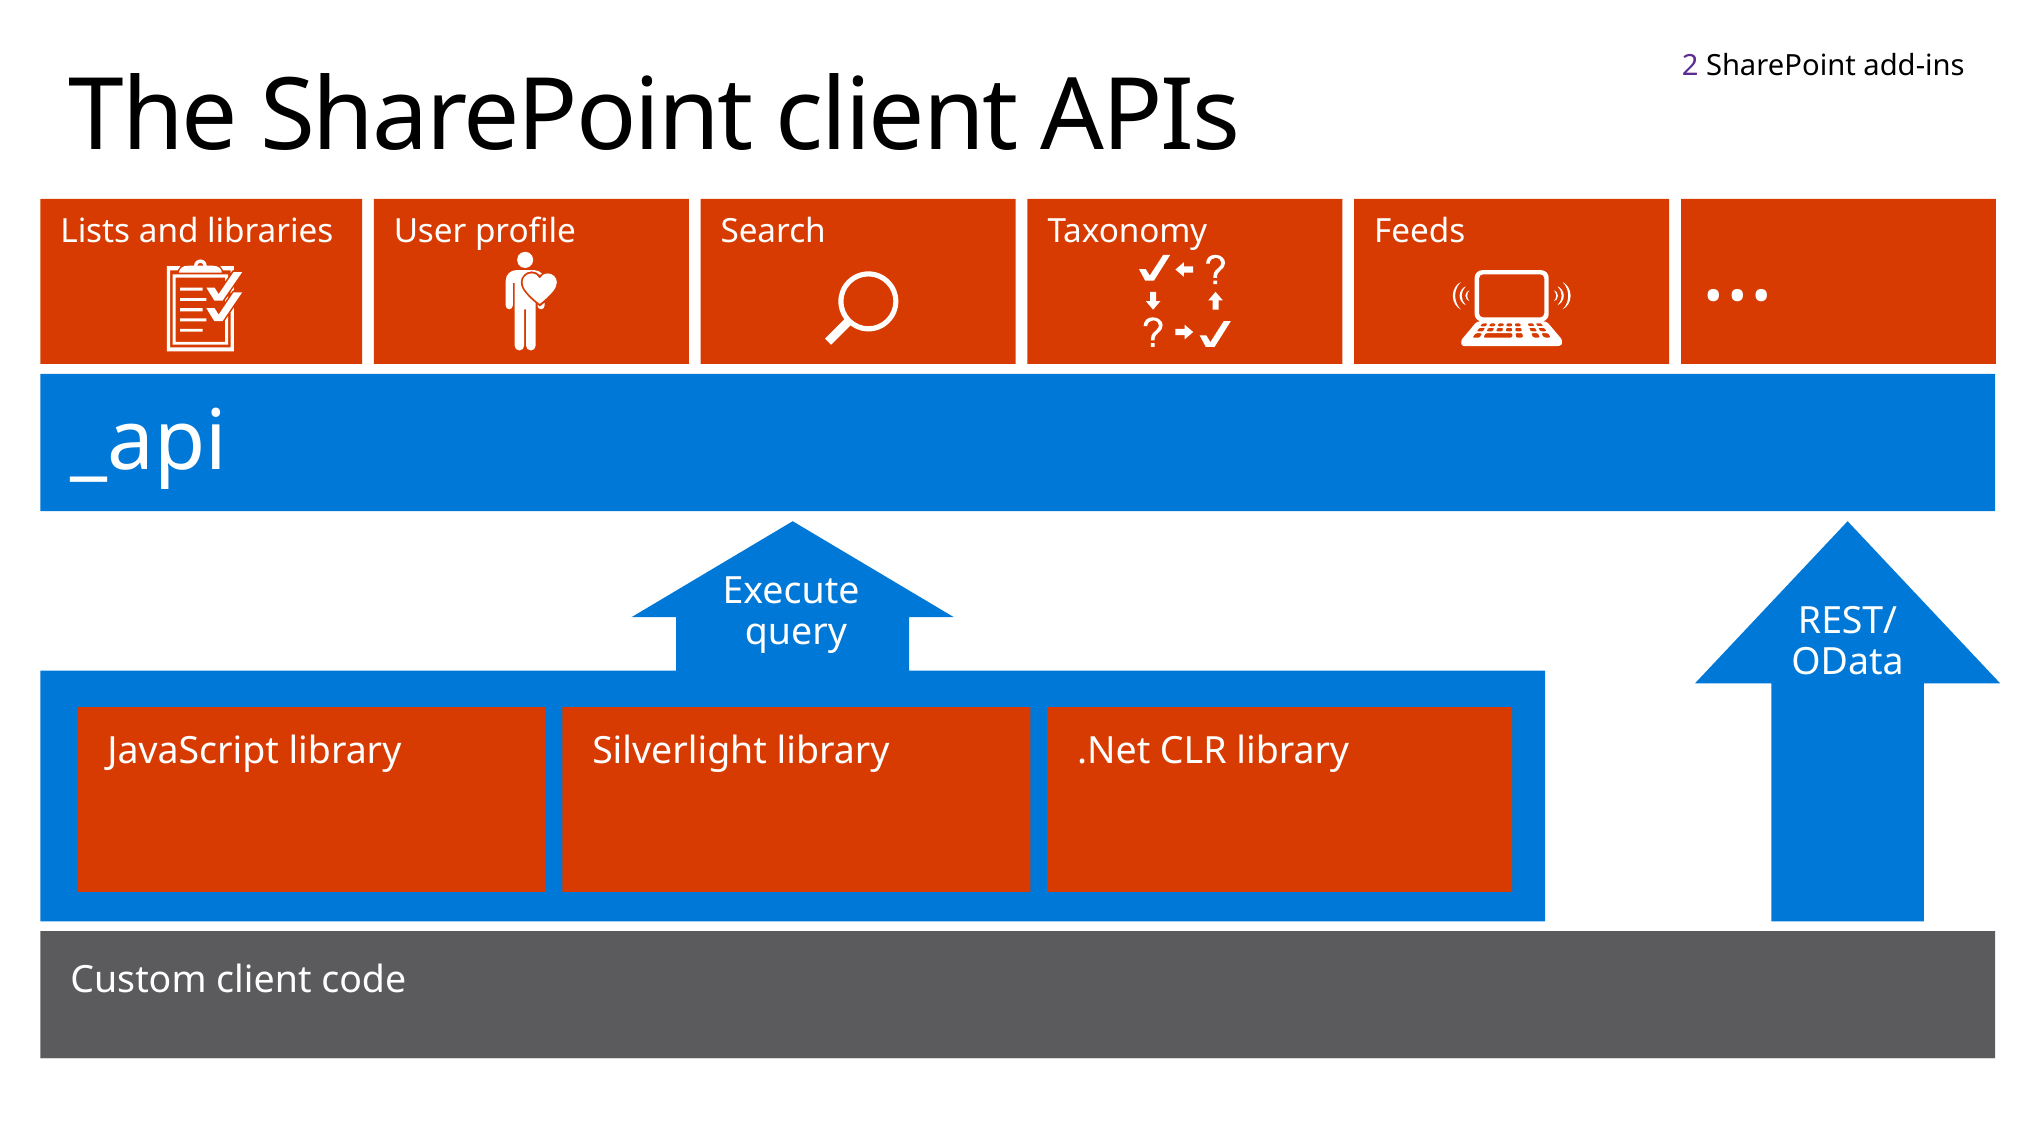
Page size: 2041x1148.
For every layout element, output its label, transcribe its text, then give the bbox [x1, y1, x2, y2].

text_box _api [40, 373, 1996, 512]
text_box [373, 198, 690, 365]
footer 2 SharePoint add-ins [1306, 48, 1996, 110]
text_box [40, 198, 363, 365]
text_box [0, 1058, 2041, 1148]
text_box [1027, 198, 1343, 365]
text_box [1694, 520, 2001, 922]
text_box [700, 198, 1016, 365]
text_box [1353, 198, 1670, 365]
text_box … [1681, 199, 1996, 364]
text_box Custom client code [40, 931, 1996, 1058]
title The SharePoint client APIs [45, 48, 1996, 199]
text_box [40, 520, 1546, 922]
